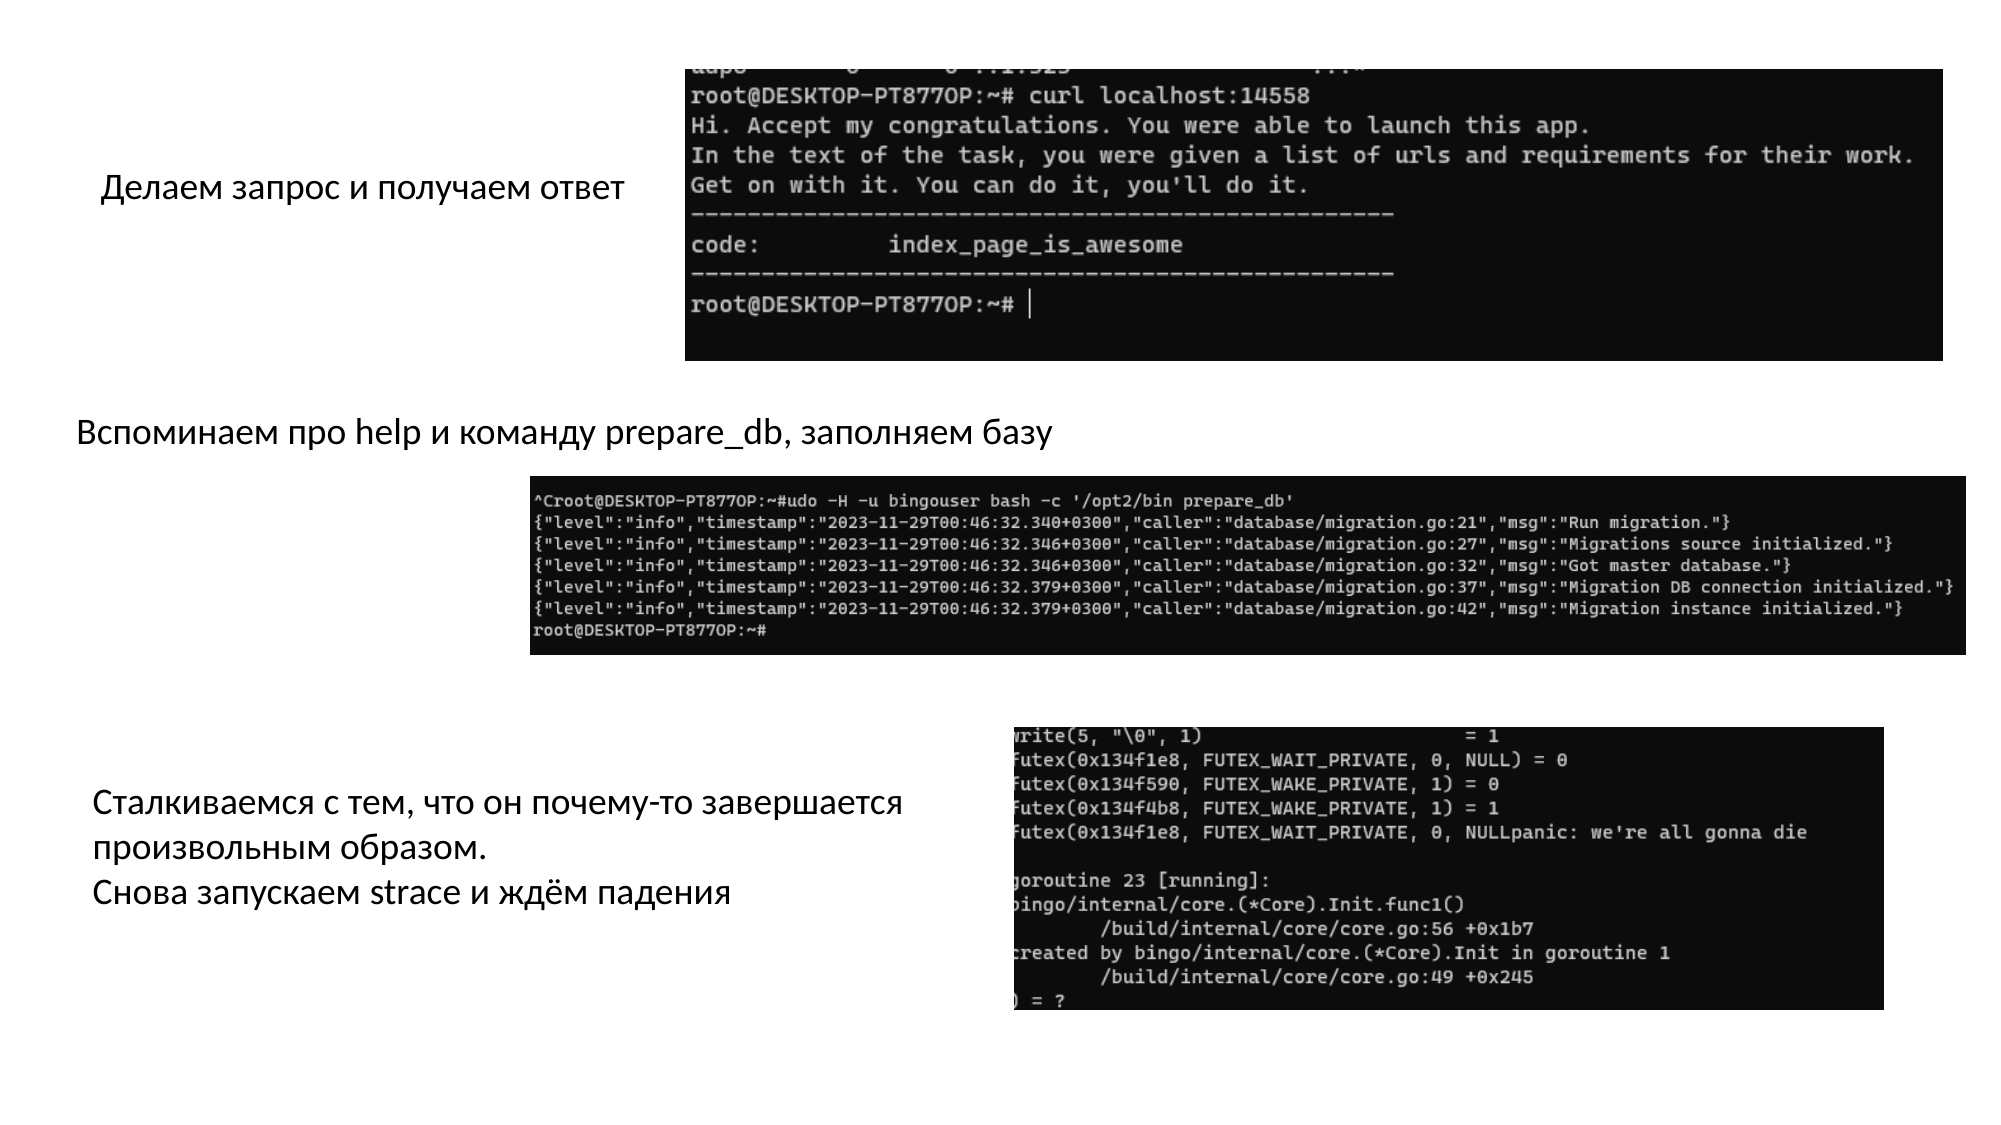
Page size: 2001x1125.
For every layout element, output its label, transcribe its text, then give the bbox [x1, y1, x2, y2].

text_box Сталкиваемся с тем, что он почему-то завершается произвольным образом. Снова запускаем strace и ждём падения [78, 769, 928, 920]
picture [1013, 727, 1884, 1010]
text_box Вспоминаем про help и команду prepare_db, заполняем базу [61, 400, 1069, 460]
text_box Делаем запрос и получаем ответ [85, 154, 649, 215]
picture [530, 476, 1966, 655]
picture [685, 69, 1943, 361]
